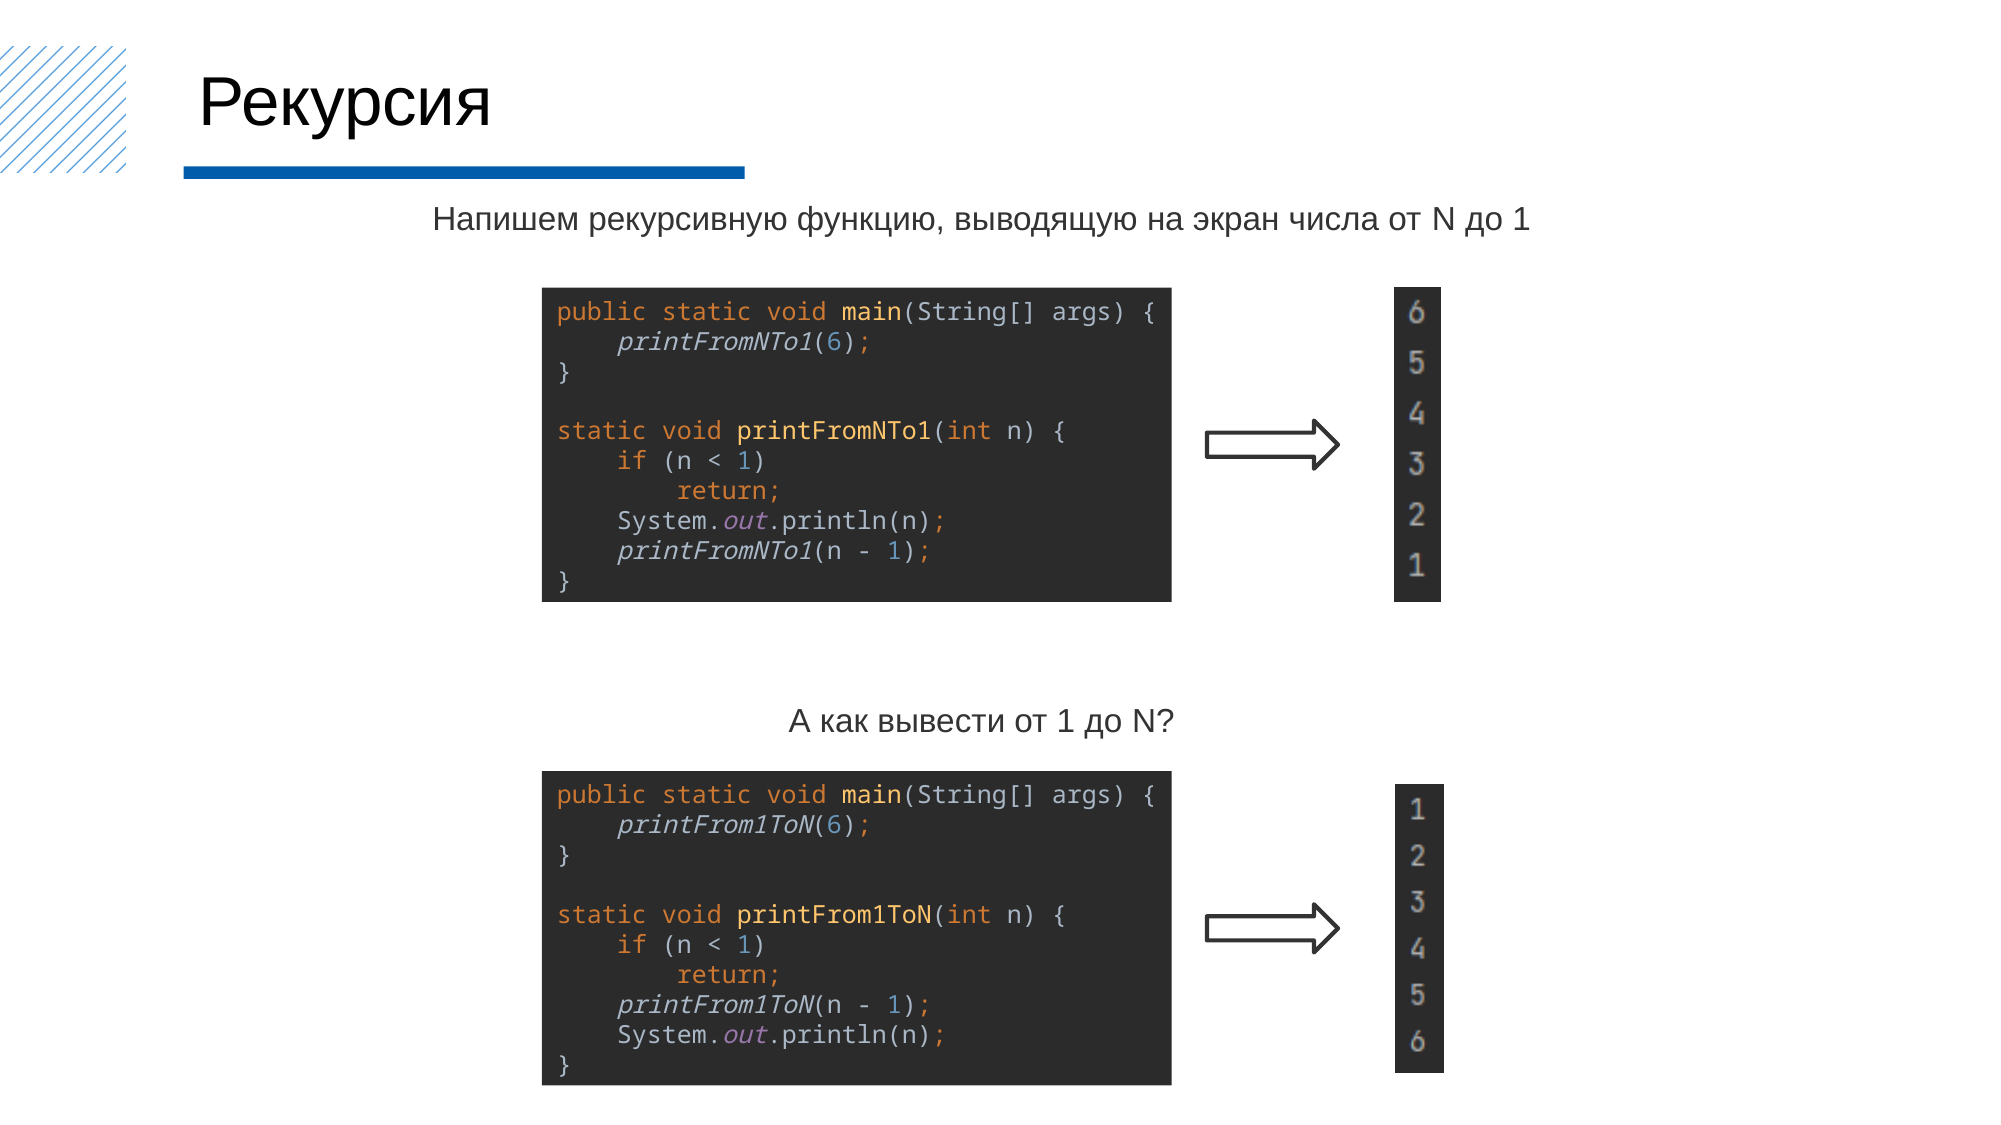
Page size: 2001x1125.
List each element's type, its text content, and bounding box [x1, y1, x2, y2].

text_box public static void main(String[] args) { printFromNTo1(6); } static void printFromNTo1(int n) { if (n < 1) return; System.out.println(n); printFromNTo1(n - 1); } [541, 287, 1172, 602]
list Рекурсия [183, 58, 1780, 149]
text_box Напишем рекурсивную функцию, выводящую на экран числа от N до 1 [376, 190, 1587, 245]
text_box [1204, 418, 1341, 471]
picture [1394, 784, 1444, 1073]
picture [0, 46, 126, 173]
text_box А как вывести от 1 до N? [376, 691, 1587, 747]
text_box public static void main(String[] args) { printFrom1ToN(6); } static void printFrom1ToN(int n) { if (n < 1) return; printFrom1ToN(n - 1); System.out.println(n); } [541, 771, 1172, 1086]
text_box [1204, 902, 1341, 955]
picture [1394, 287, 1441, 603]
